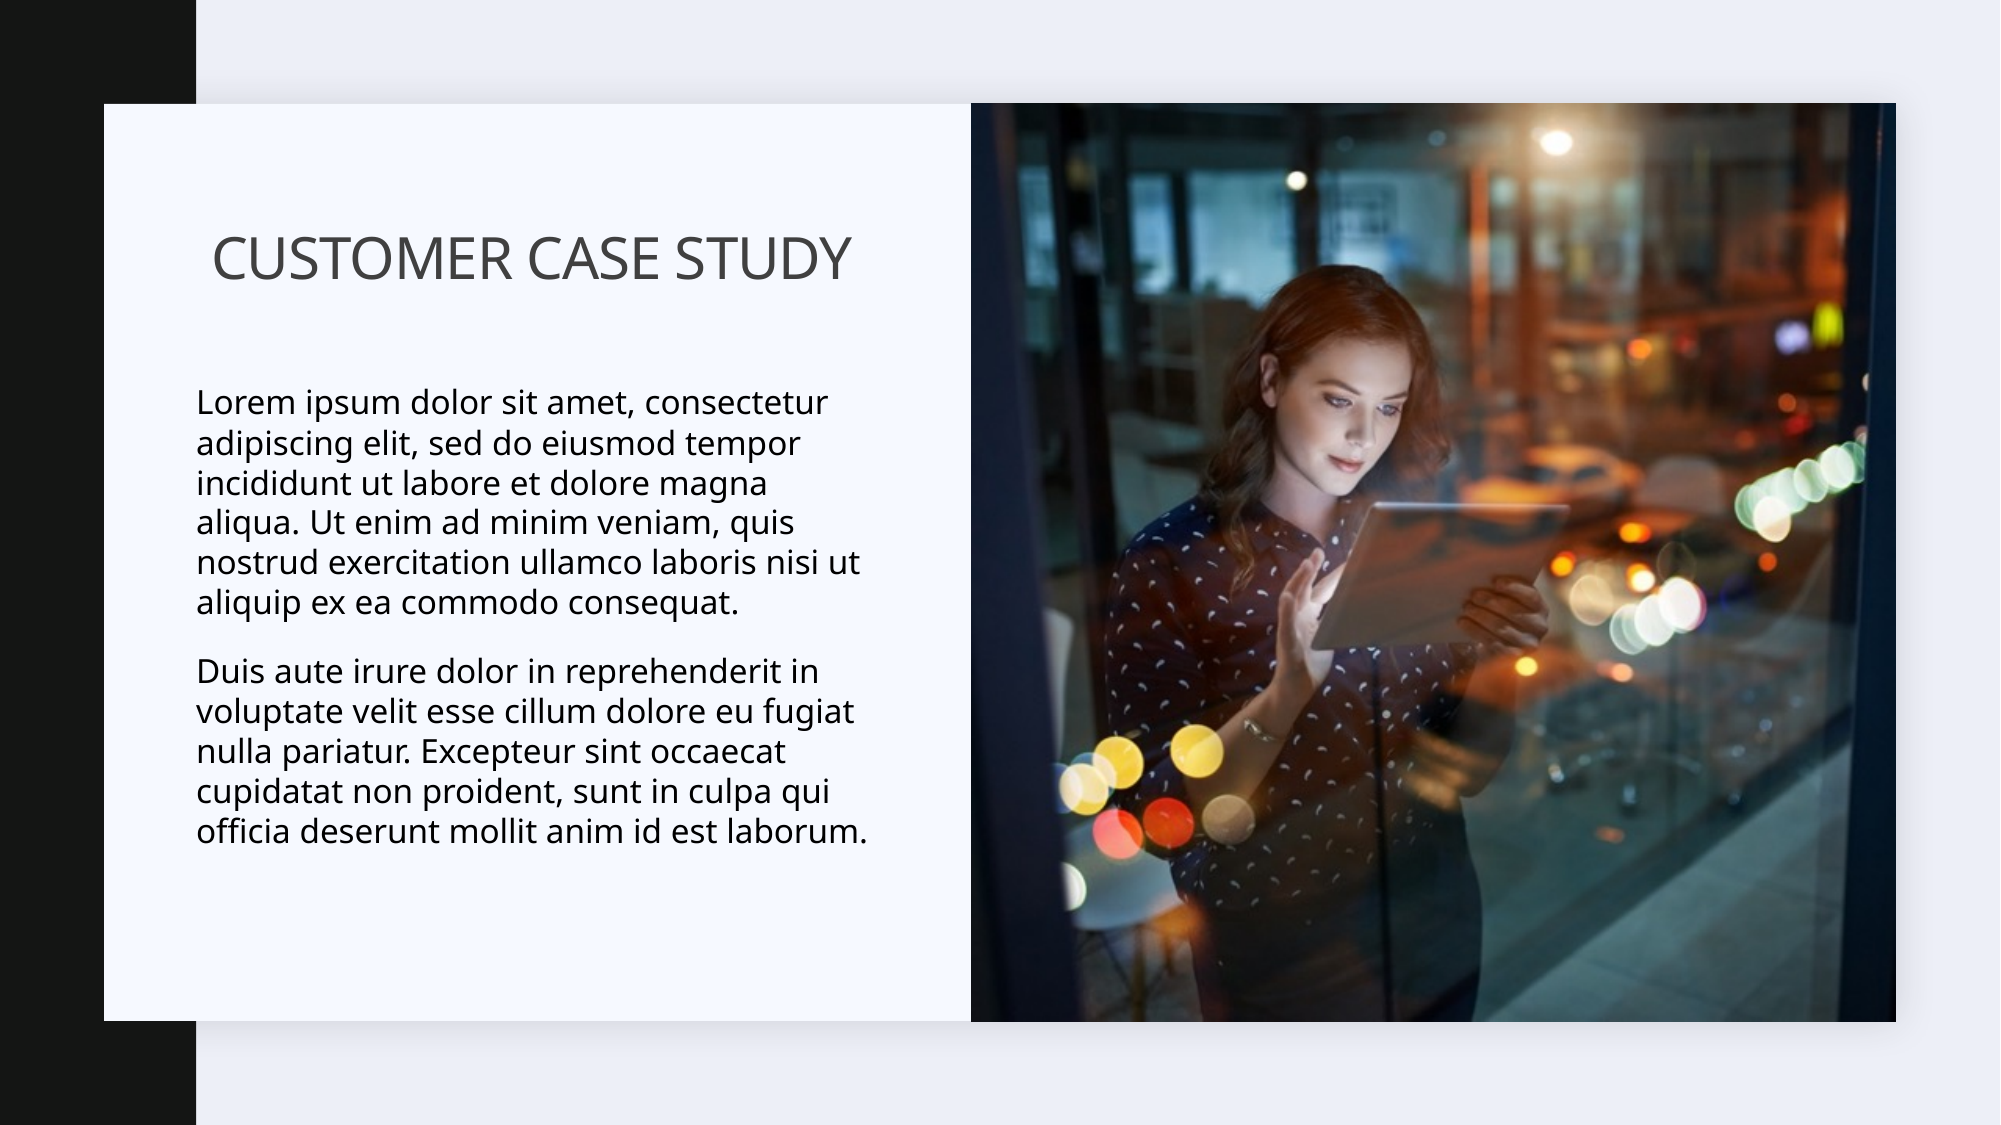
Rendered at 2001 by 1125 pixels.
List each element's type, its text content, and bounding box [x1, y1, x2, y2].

title CUSTOMER CASE STUDY [196, 154, 879, 367]
list Lorem ipsum dolor sit amet, consectetur adipiscing elit, sed do eiusmod tempor incididunt ut labore et dolore magna aliqua. Ut enim ad minim veniam, quis nostrud exercitation ullamco laboris nisi ut aliquip ex ea commodo consequat. Duis aute irure dolor in reprehenderit in voluptate velit esse cillum dolore eu fugiat nulla pariatur. Excepteur sint occaecat cupidatat non proident, sunt in culpa qui officia deserunt mollit anim id est laborum. [196, 374, 879, 971]
picture [971, 103, 1897, 1022]
